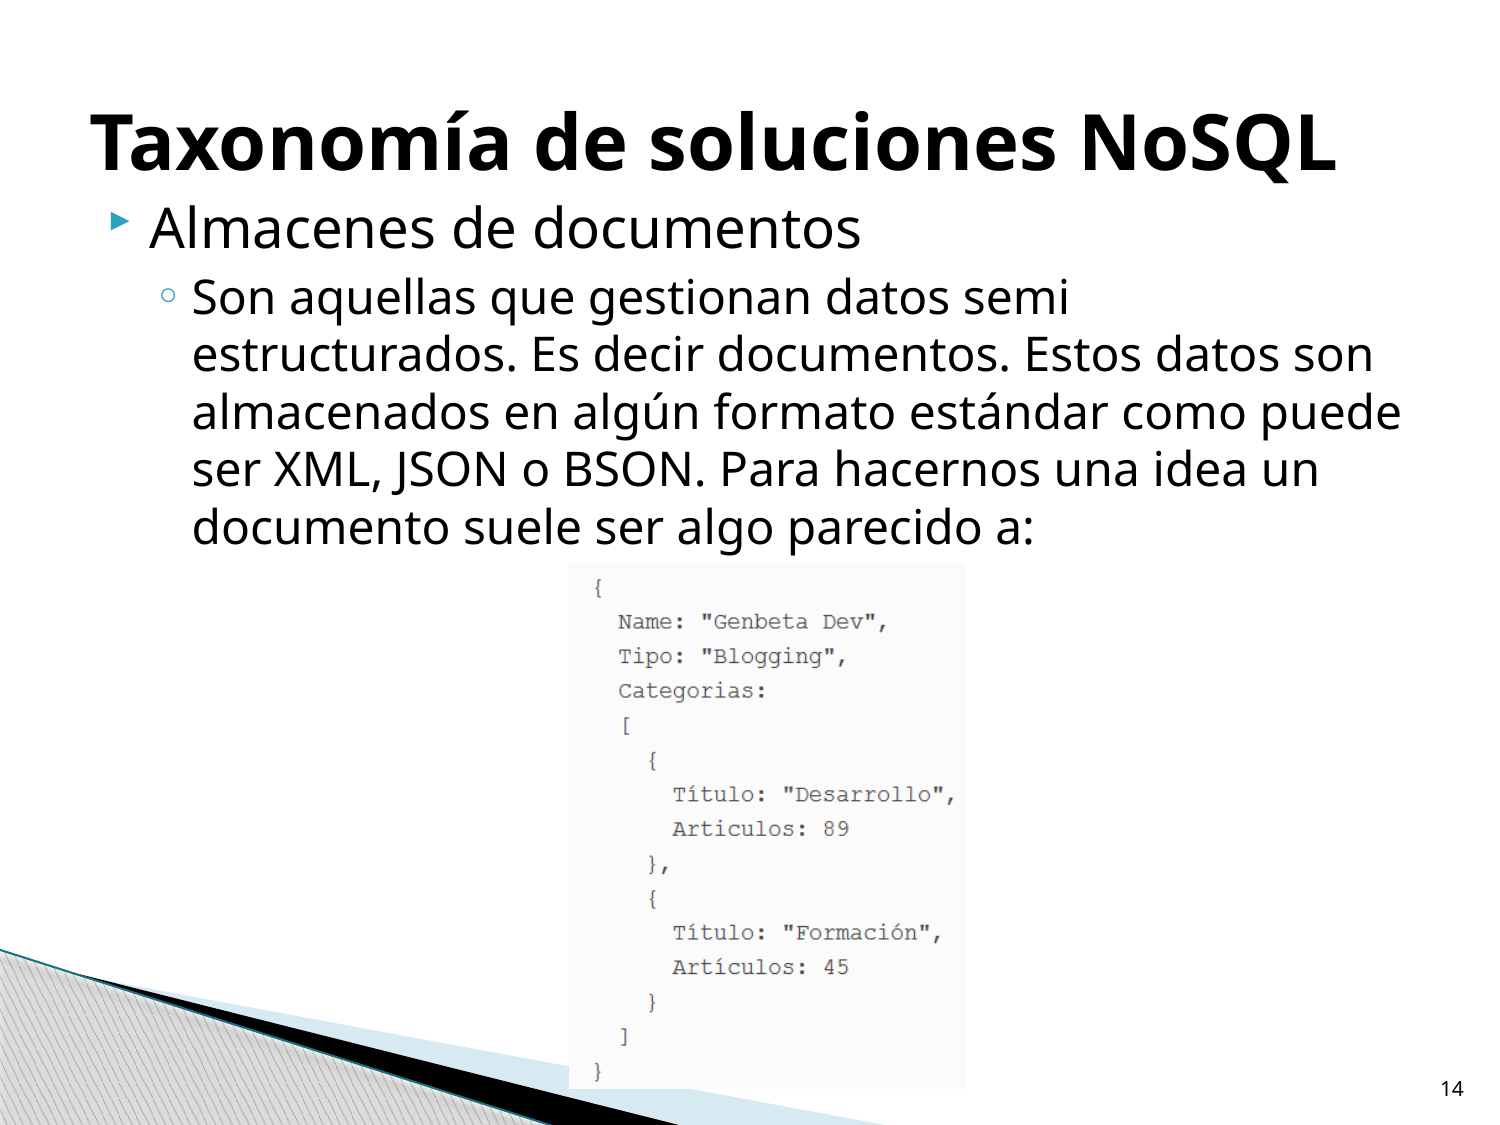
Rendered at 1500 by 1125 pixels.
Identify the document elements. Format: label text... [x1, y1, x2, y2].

title Taxonomía de soluciones NoSQL [75, 45, 1425, 233]
picture [569, 562, 966, 1089]
list Almacenes de documentos Son aquellas que gestionan datos semi estructurados. Es decir documentos. Estos datos son almacenados en algún formato estándar como puede ser XML, JSON o BSON. Para hacernos una idea un documento suele ser algo parecido a: [75, 233, 1425, 1059]
slide_number 14 [1418, 1051, 1479, 1112]
